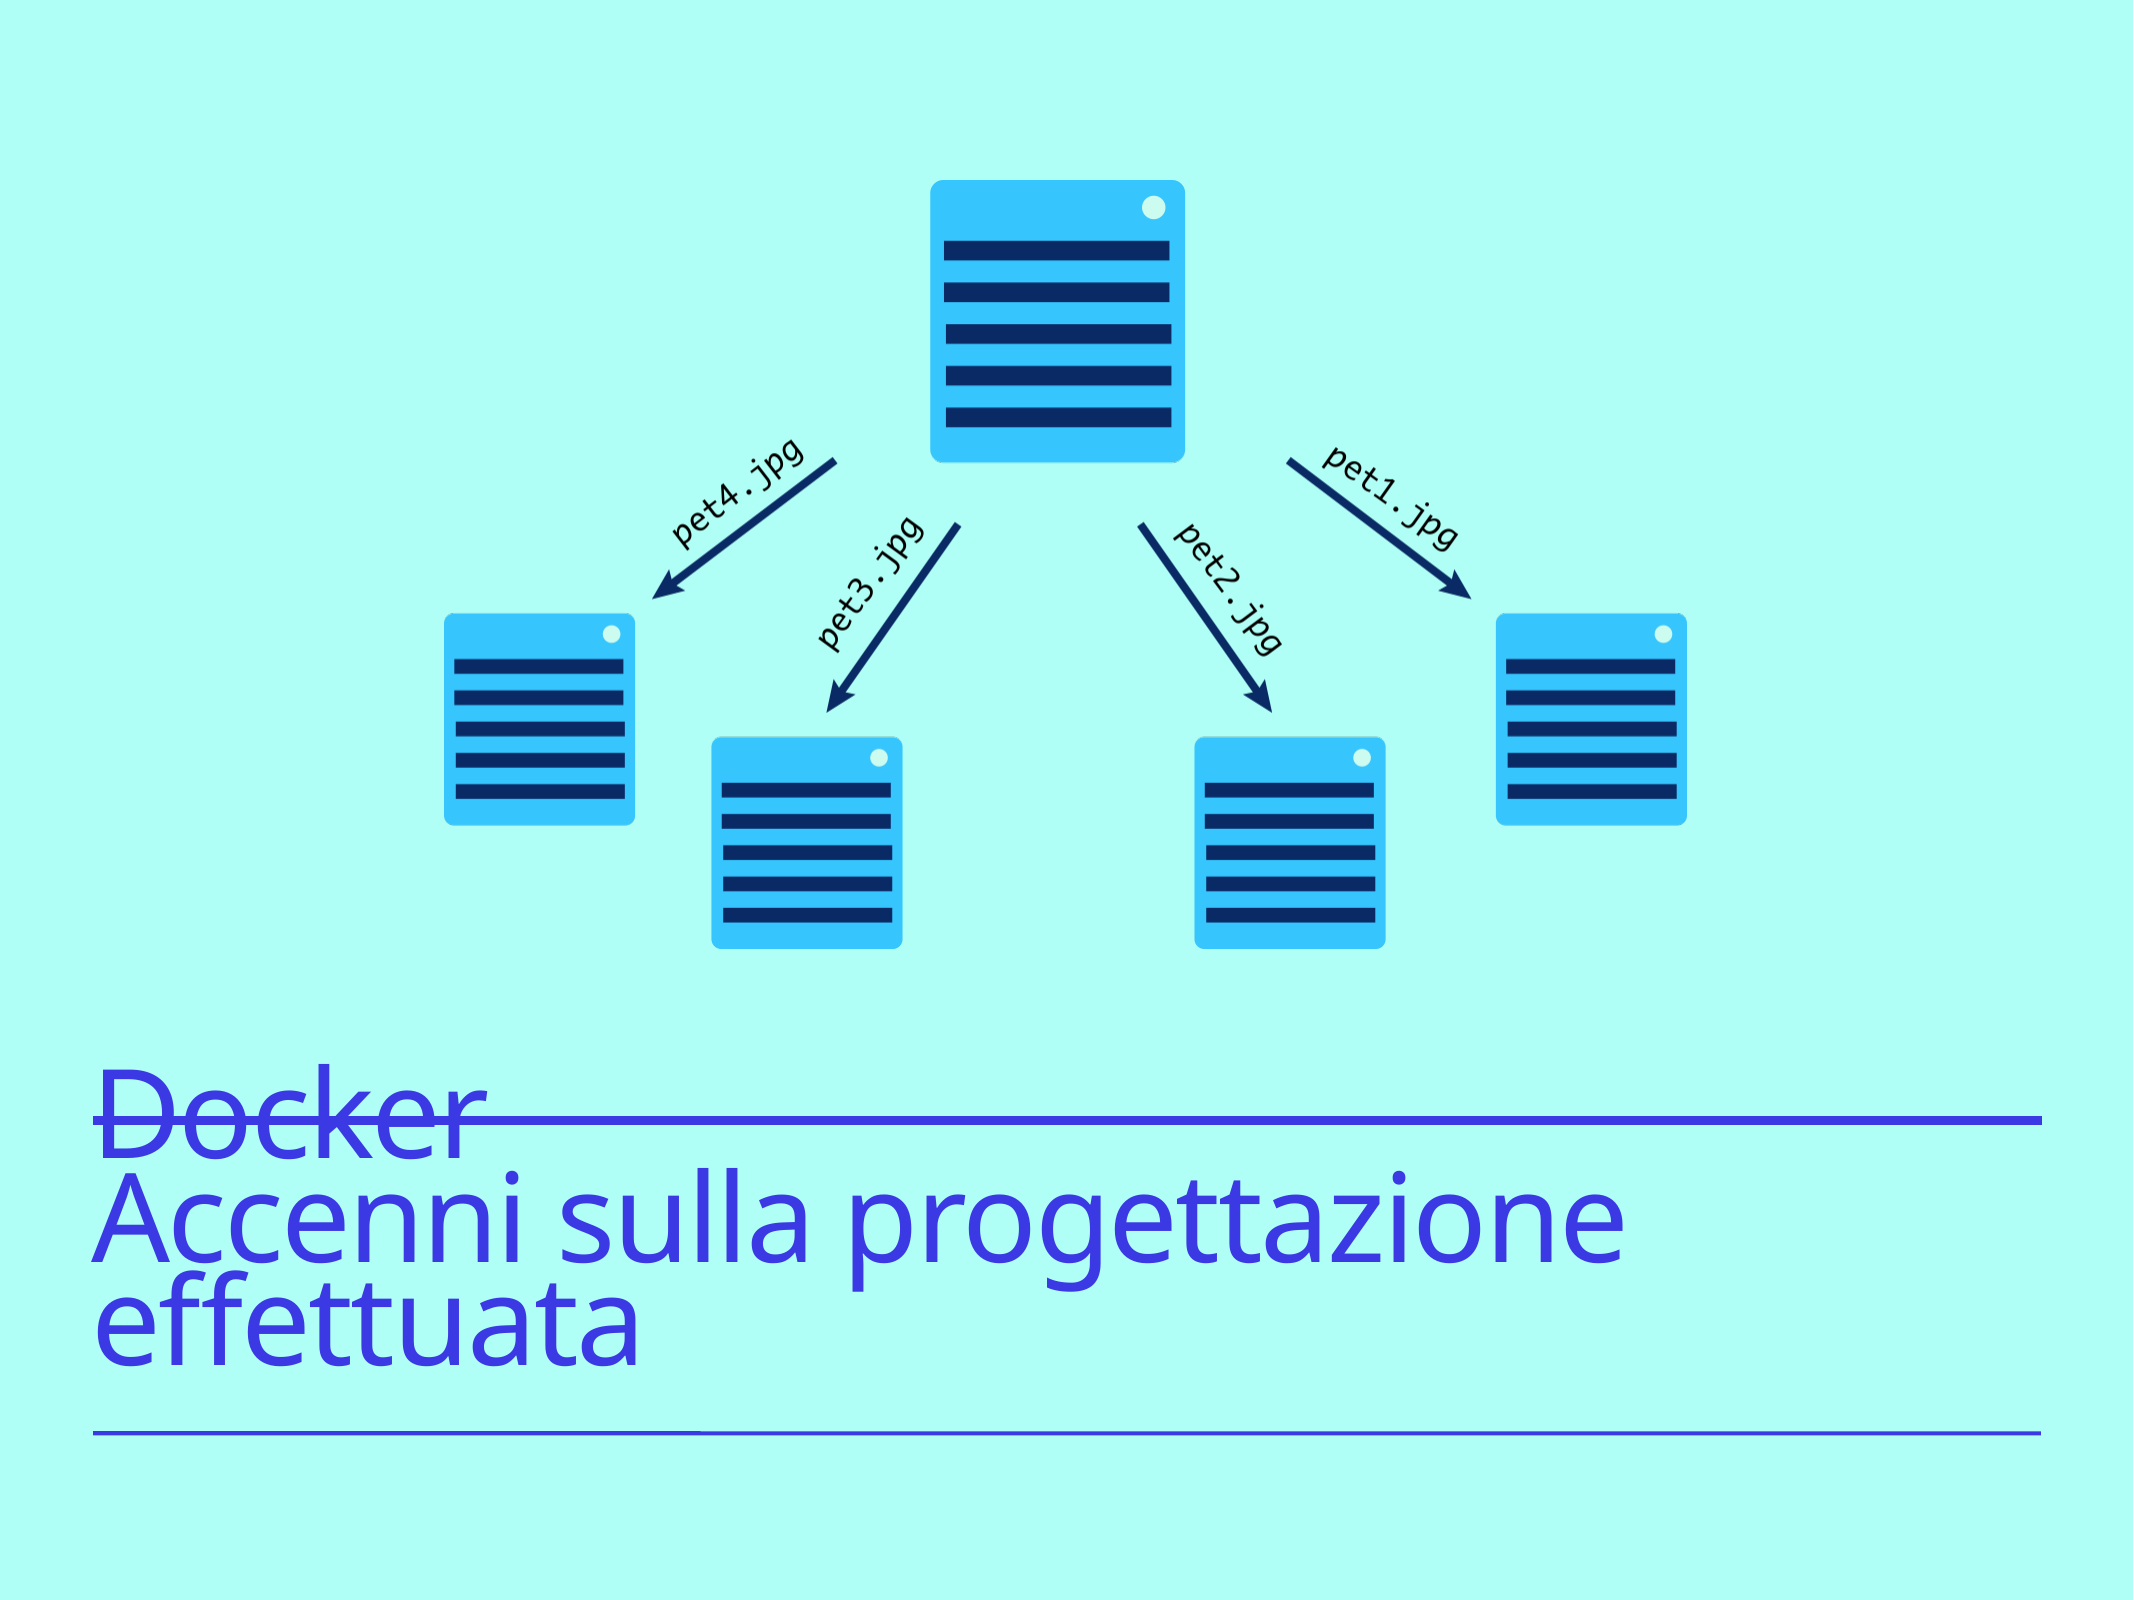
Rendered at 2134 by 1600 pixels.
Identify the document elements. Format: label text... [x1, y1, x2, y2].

picture [444, 180, 1687, 949]
title Docker Accenni sulla progettazione effettuata [85, 1128, 2045, 1392]
